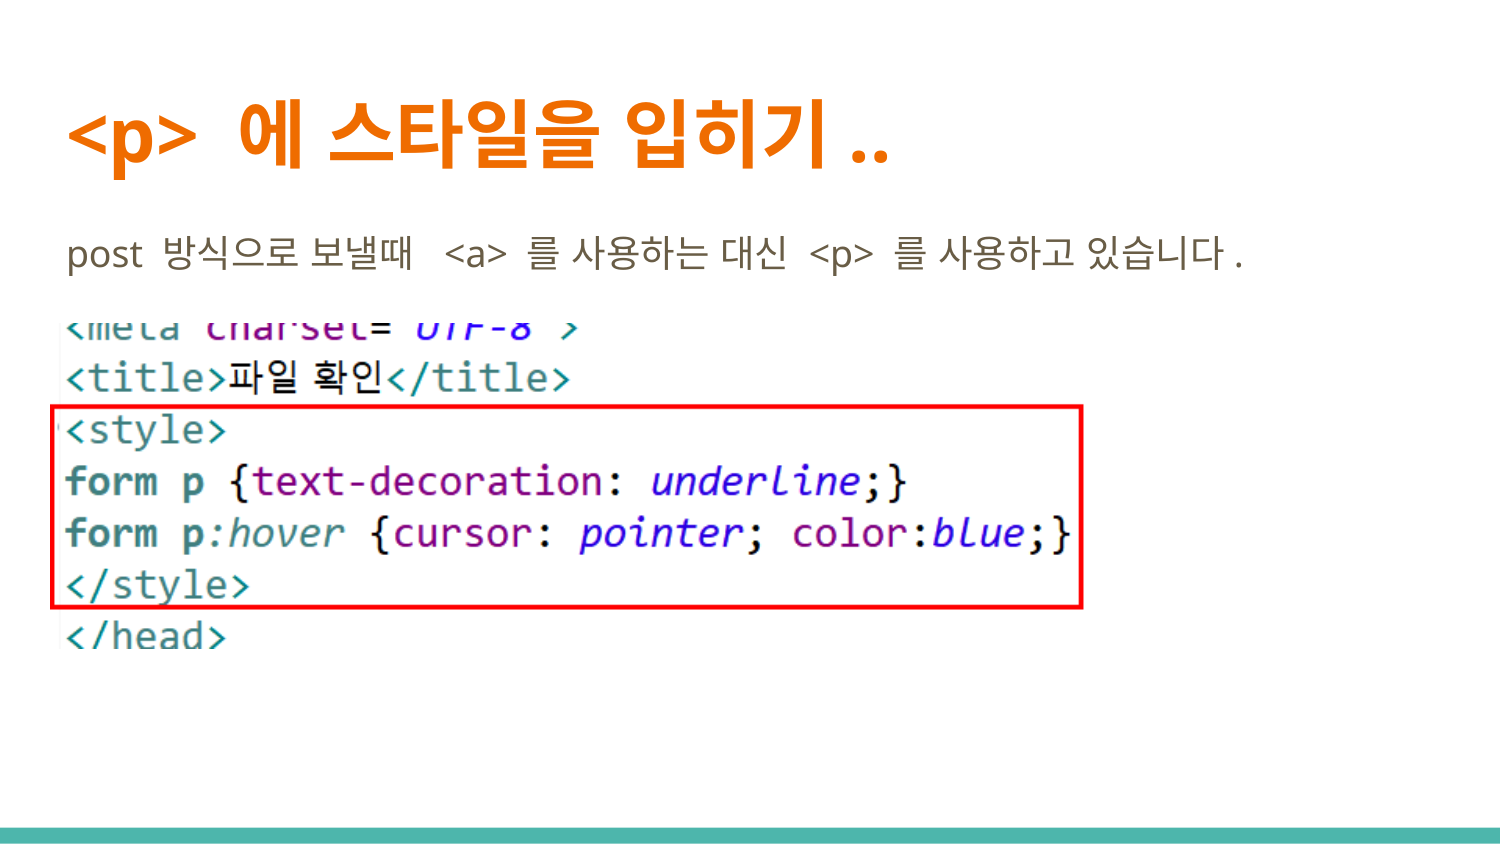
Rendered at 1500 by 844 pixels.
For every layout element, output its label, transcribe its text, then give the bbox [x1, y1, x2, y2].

title <p> 에 스타일을 입히기.. [51, 72, 1449, 189]
picture [49, 323, 1090, 649]
list post 방식으로 보낼때 <a> 를 사용하는 대신 <p> 를 사용하고 있습니다. [51, 207, 1449, 324]
